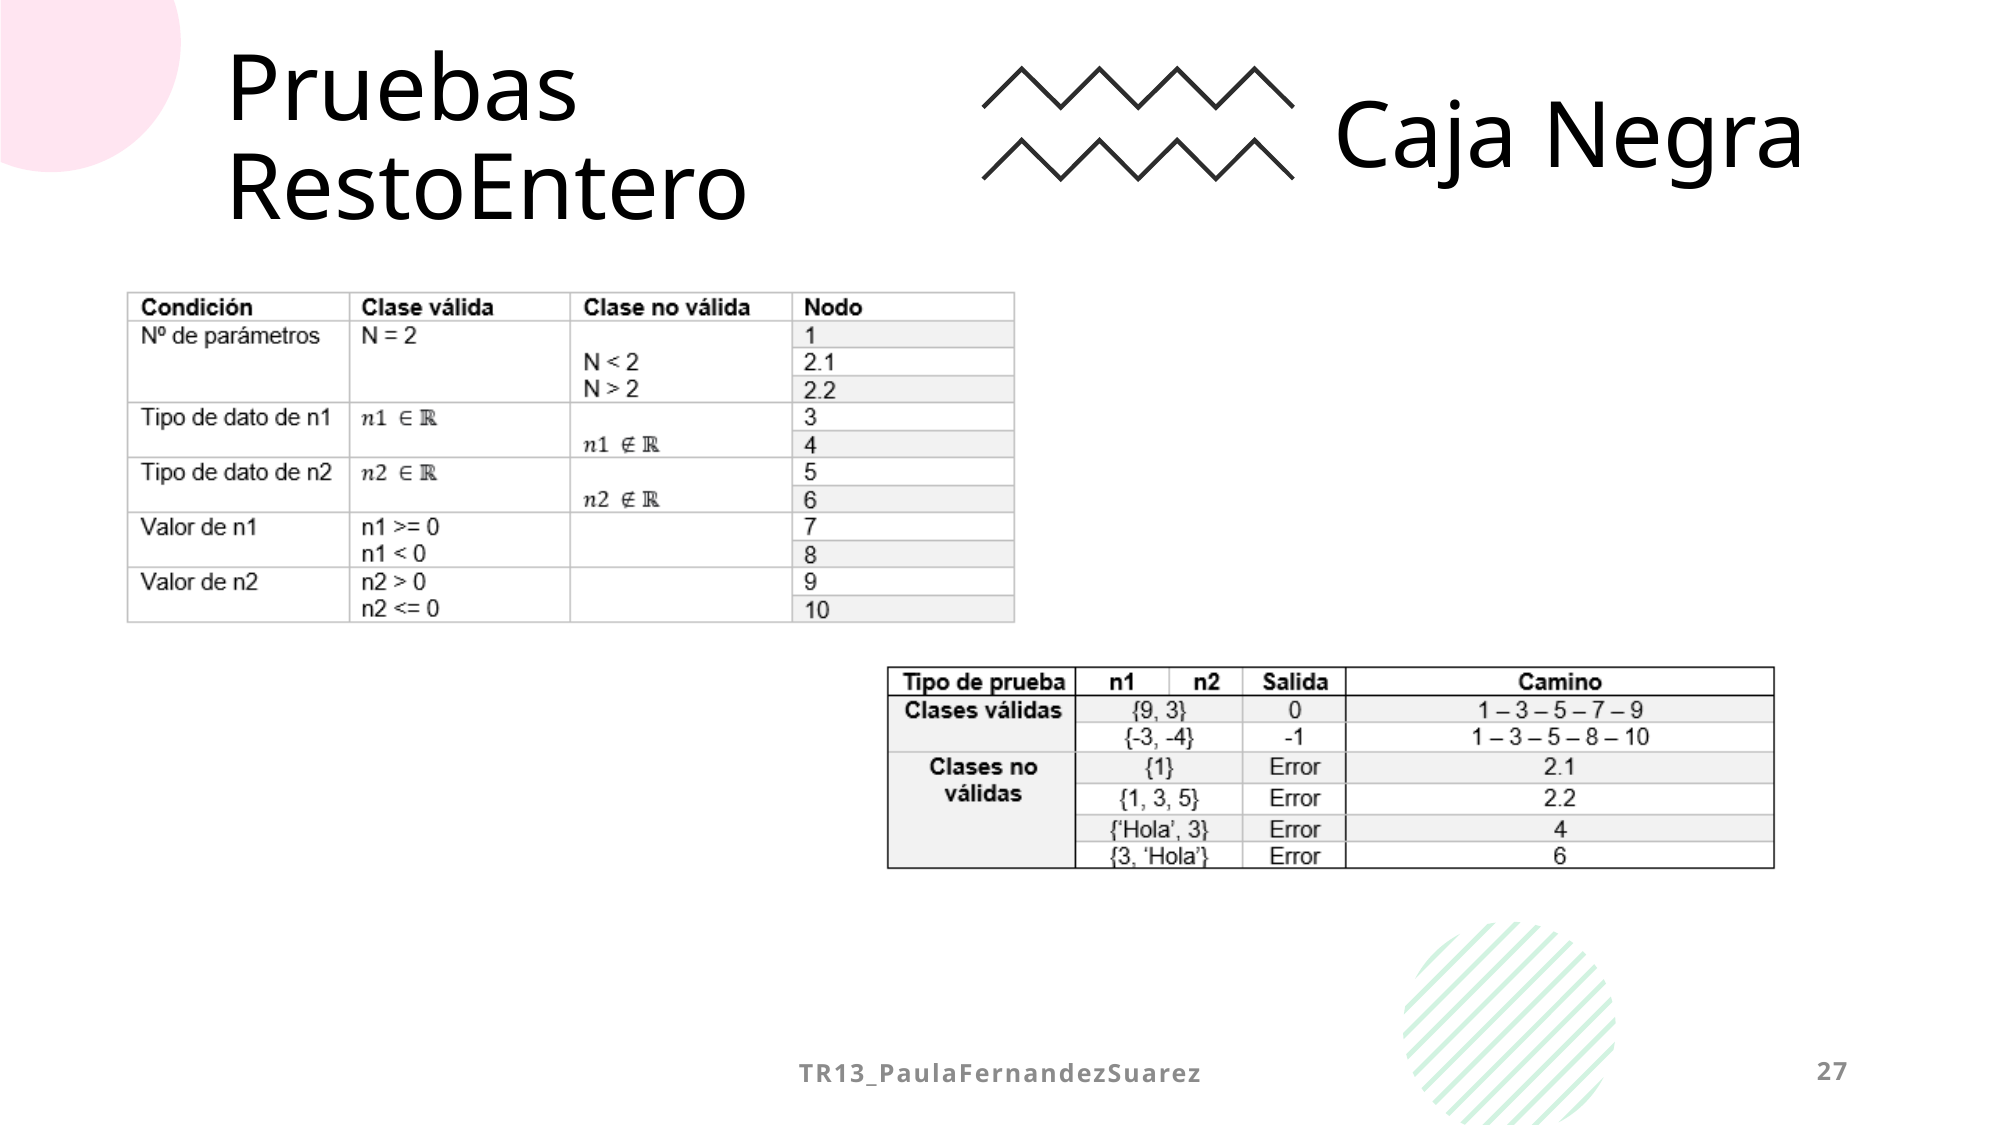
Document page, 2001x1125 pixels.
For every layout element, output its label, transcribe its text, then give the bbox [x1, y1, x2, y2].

title Pruebas RestoEntero [210, 33, 892, 269]
text_box Caja Negra [1319, 81, 2000, 279]
picture [113, 278, 1032, 642]
footer TR13_PaulaFernandezSuarez [662, 1042, 1338, 1103]
slide_number 27 [1412, 1042, 1863, 1103]
picture [878, 651, 1797, 899]
